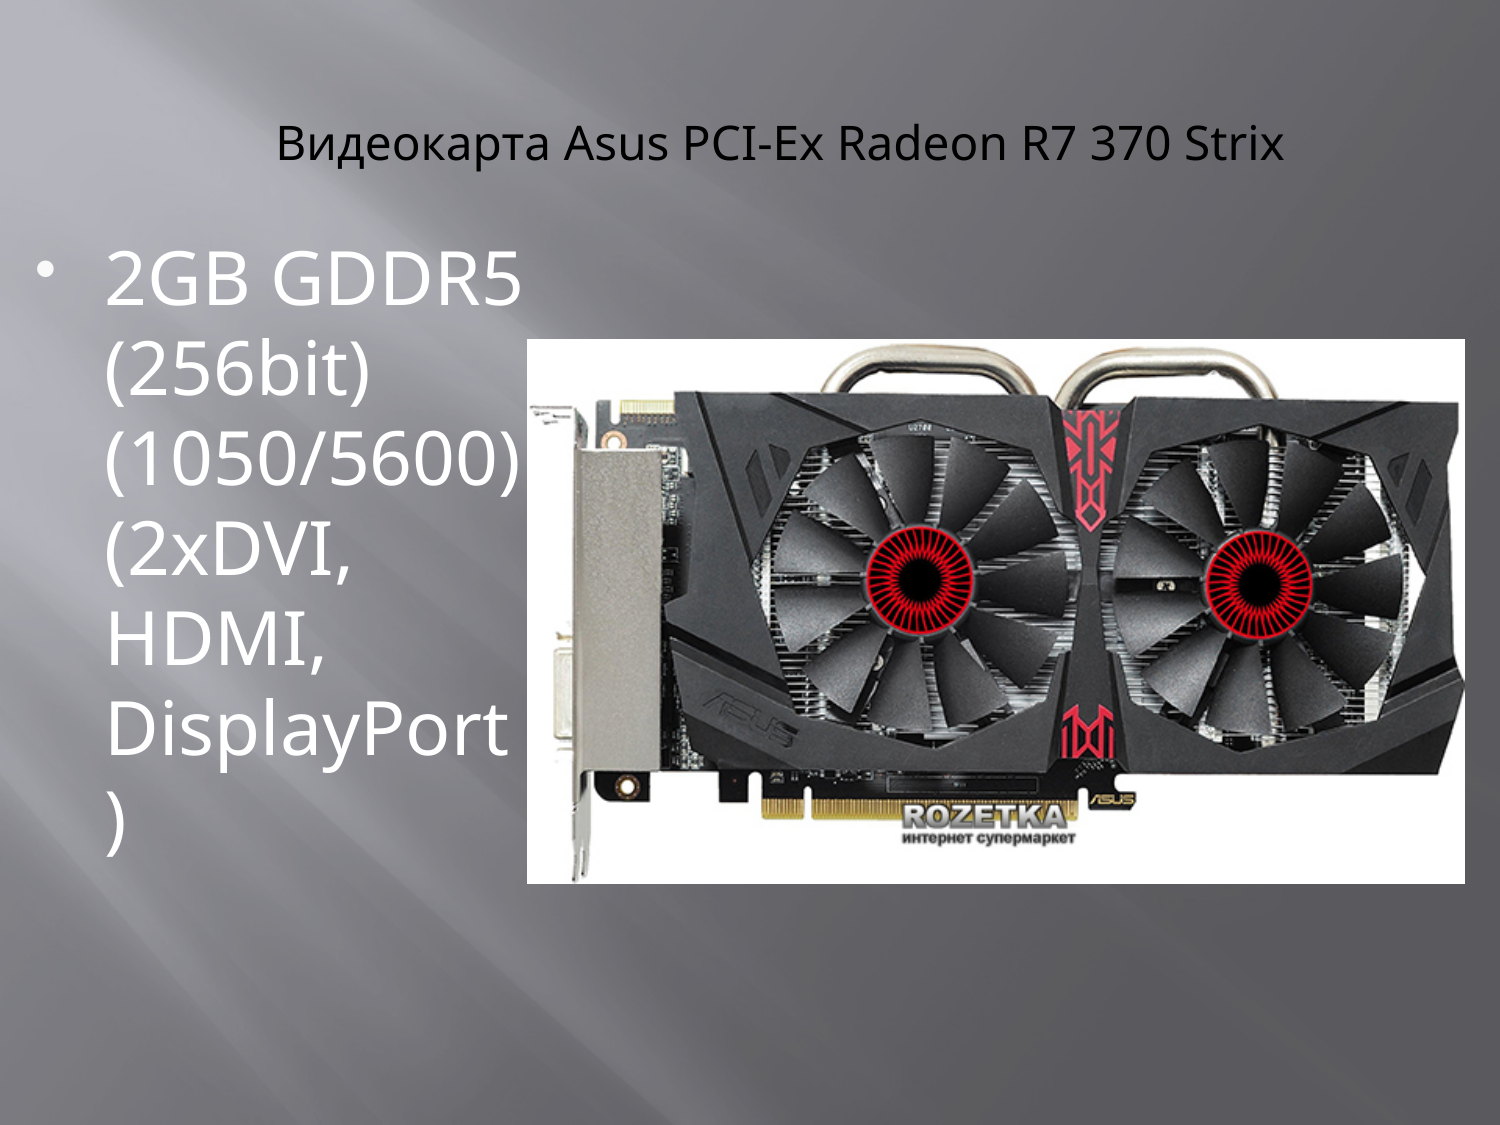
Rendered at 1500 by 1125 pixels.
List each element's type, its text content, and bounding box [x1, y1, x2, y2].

title Видеокарта Asus PCI-Ex Radeon R7 370 Strix [105, 105, 1456, 293]
picture [527, 339, 1466, 884]
list 2GB GDDR5 (256bit) (1050/5600) (2xDVI, HDMI, DisplayPort) [0, 222, 547, 1031]
